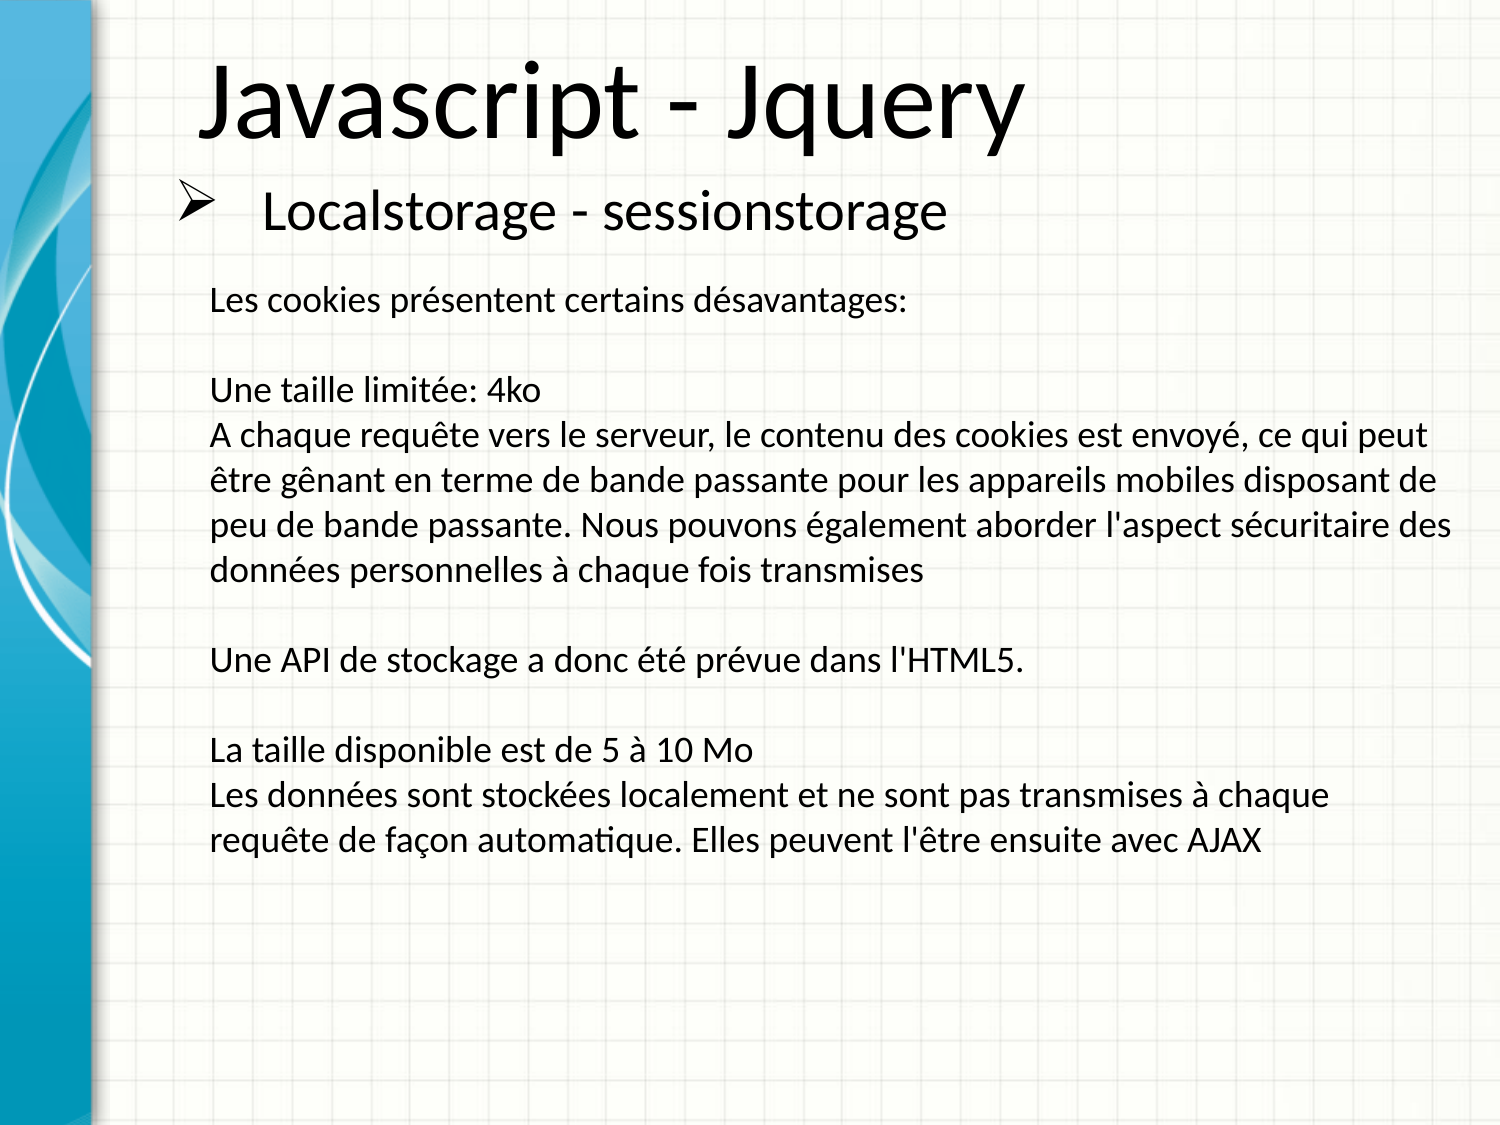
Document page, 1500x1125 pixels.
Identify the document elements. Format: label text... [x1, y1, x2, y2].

picture [0, 0, 1500, 1125]
text_box Javascript - Jquery [182, 19, 1471, 169]
text_box Les cookies présentent certains désavantages: Une taille limitée: 4ko A chaque requête vers le serveur, le contenu des cookies est envoyé, ce qui peut être gênant en terme de bande passante pour les appareils mobiles disposant de peu de bande passante. Nous pouvons également aborder l'aspect sécuritaire des données personnelles à chaque fois transmises Une API de stockage a donc été prévue dans l'HTML5. La taille disponible est de 5 à 10 Mo Les données sont stockées localement et ne sont pas transmises à chaque requête de façon automatique. Elles peuvent l'être ensuite avec AJAX [194, 267, 1471, 867]
text_box Localstorage - sessionstorage [159, 172, 1471, 251]
